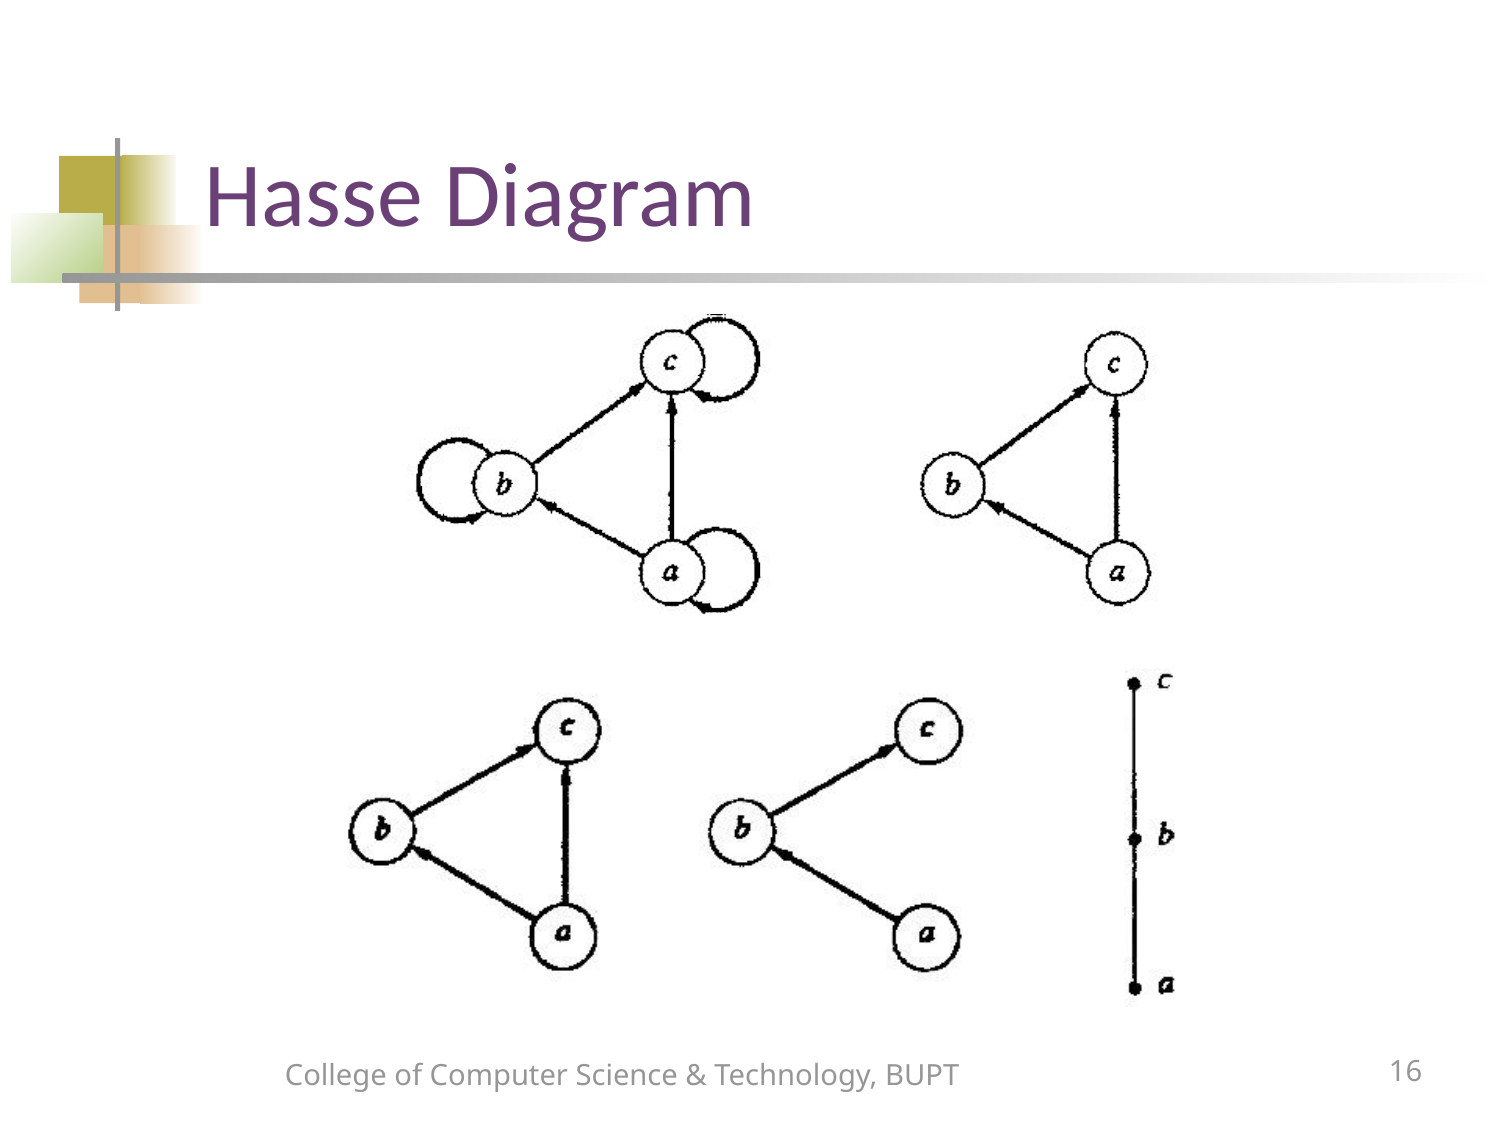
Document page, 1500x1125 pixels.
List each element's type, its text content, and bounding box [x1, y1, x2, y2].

footer College of Computer Science & Technology, BUPT [189, 1022, 1063, 1099]
title Hasse Diagram [189, 65, 1469, 253]
picture [407, 314, 1169, 619]
slide_number 16 [1124, 1024, 1438, 1101]
picture [336, 668, 1195, 1007]
